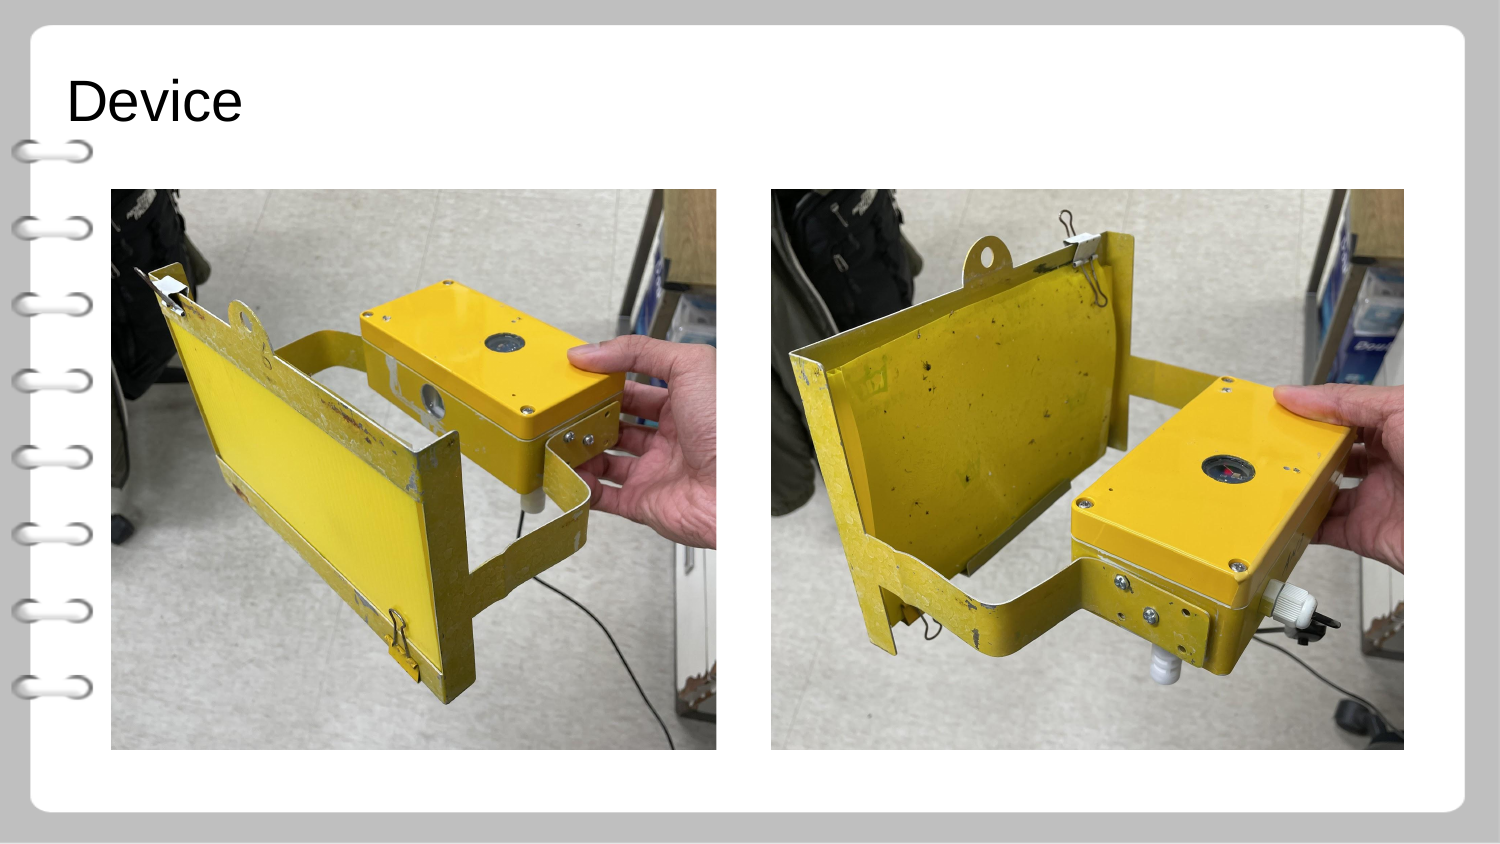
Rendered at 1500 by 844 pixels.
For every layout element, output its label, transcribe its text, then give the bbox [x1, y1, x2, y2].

picture [0, 0, 1500, 844]
title Device [51, 48, 1449, 142]
